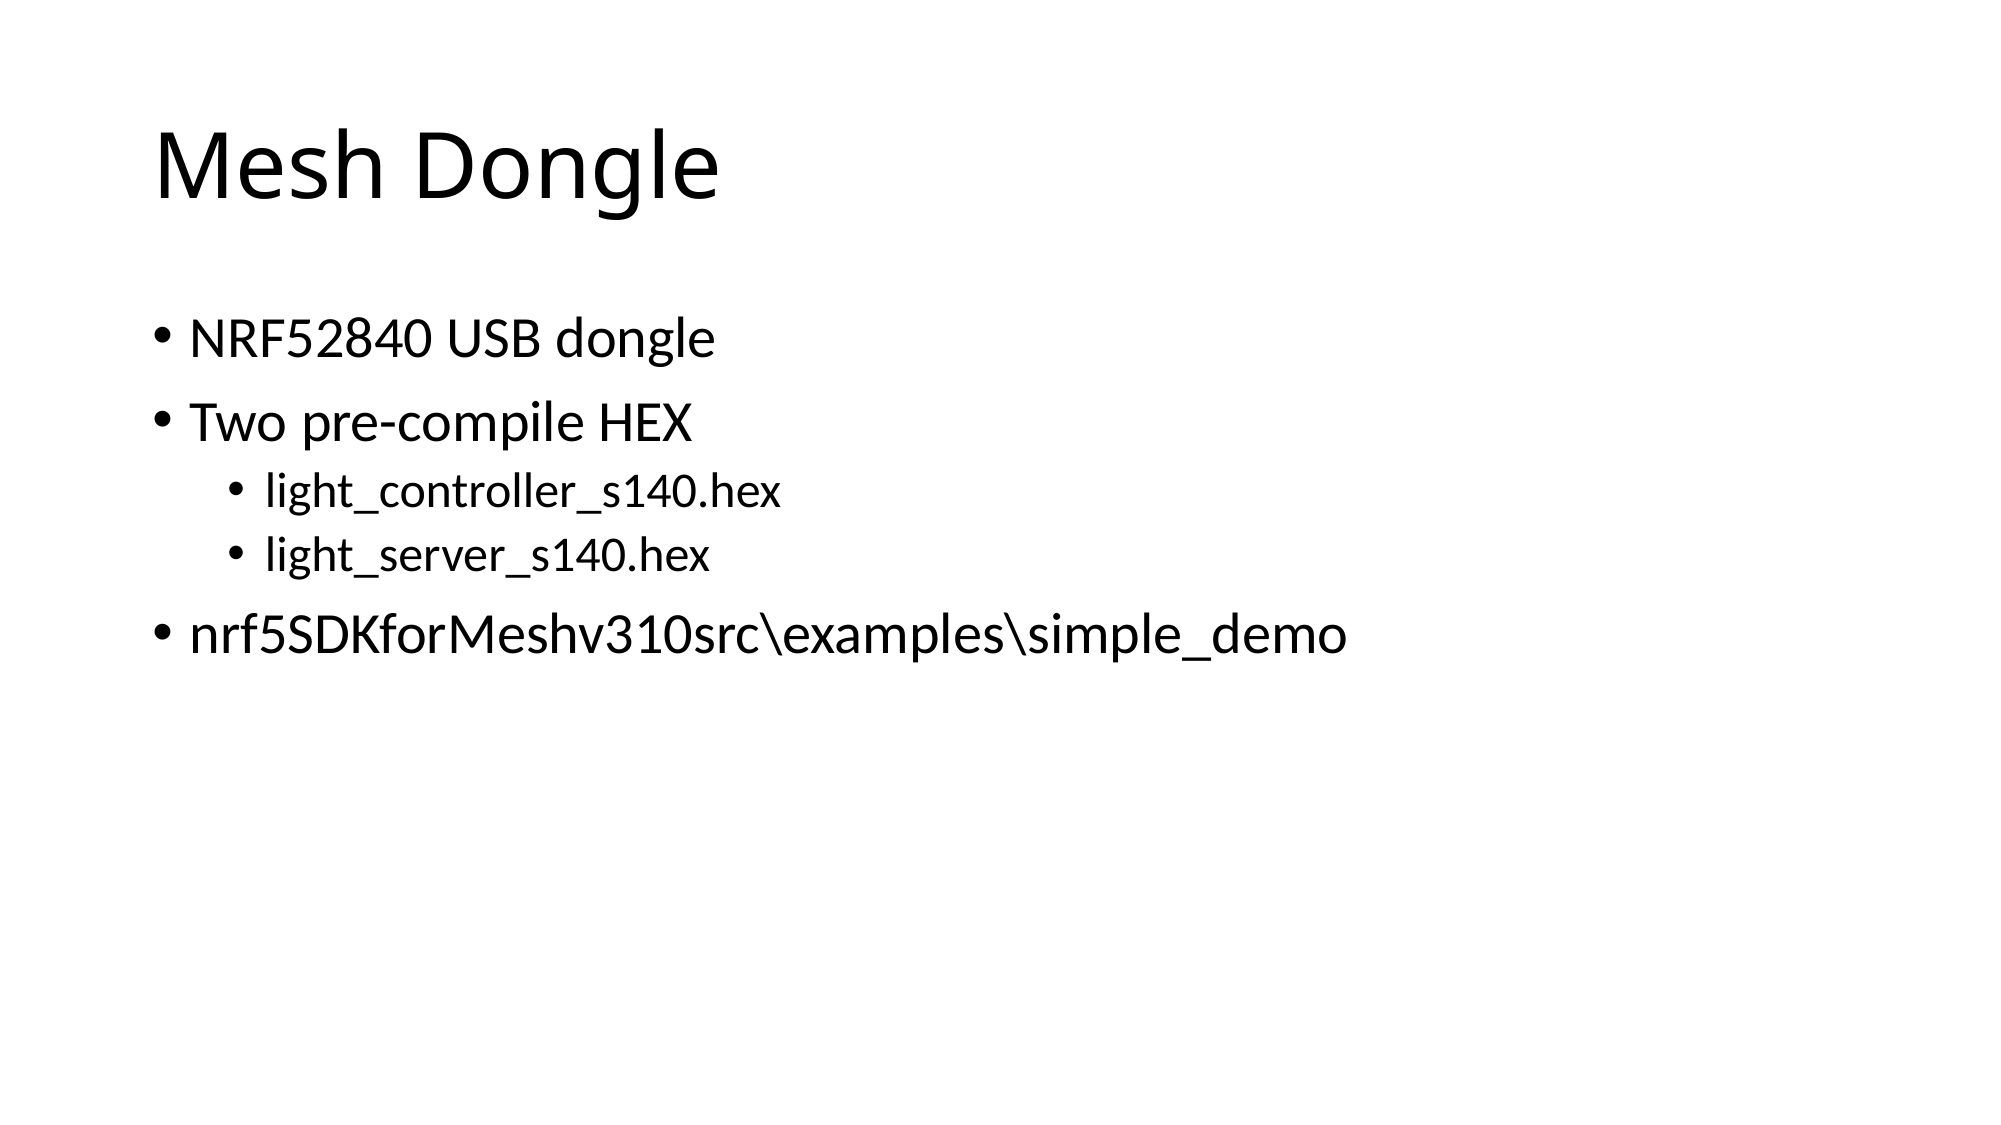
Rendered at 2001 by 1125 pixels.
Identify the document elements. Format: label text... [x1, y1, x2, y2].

list NRF52840 USB dongle Two pre-compile HEX light_controller_s140.hex light_server_s140.hex nrf5SDKforMeshv310src\examples\simple_demo [137, 299, 1863, 1014]
title Mesh Dongle [137, 59, 1863, 278]
